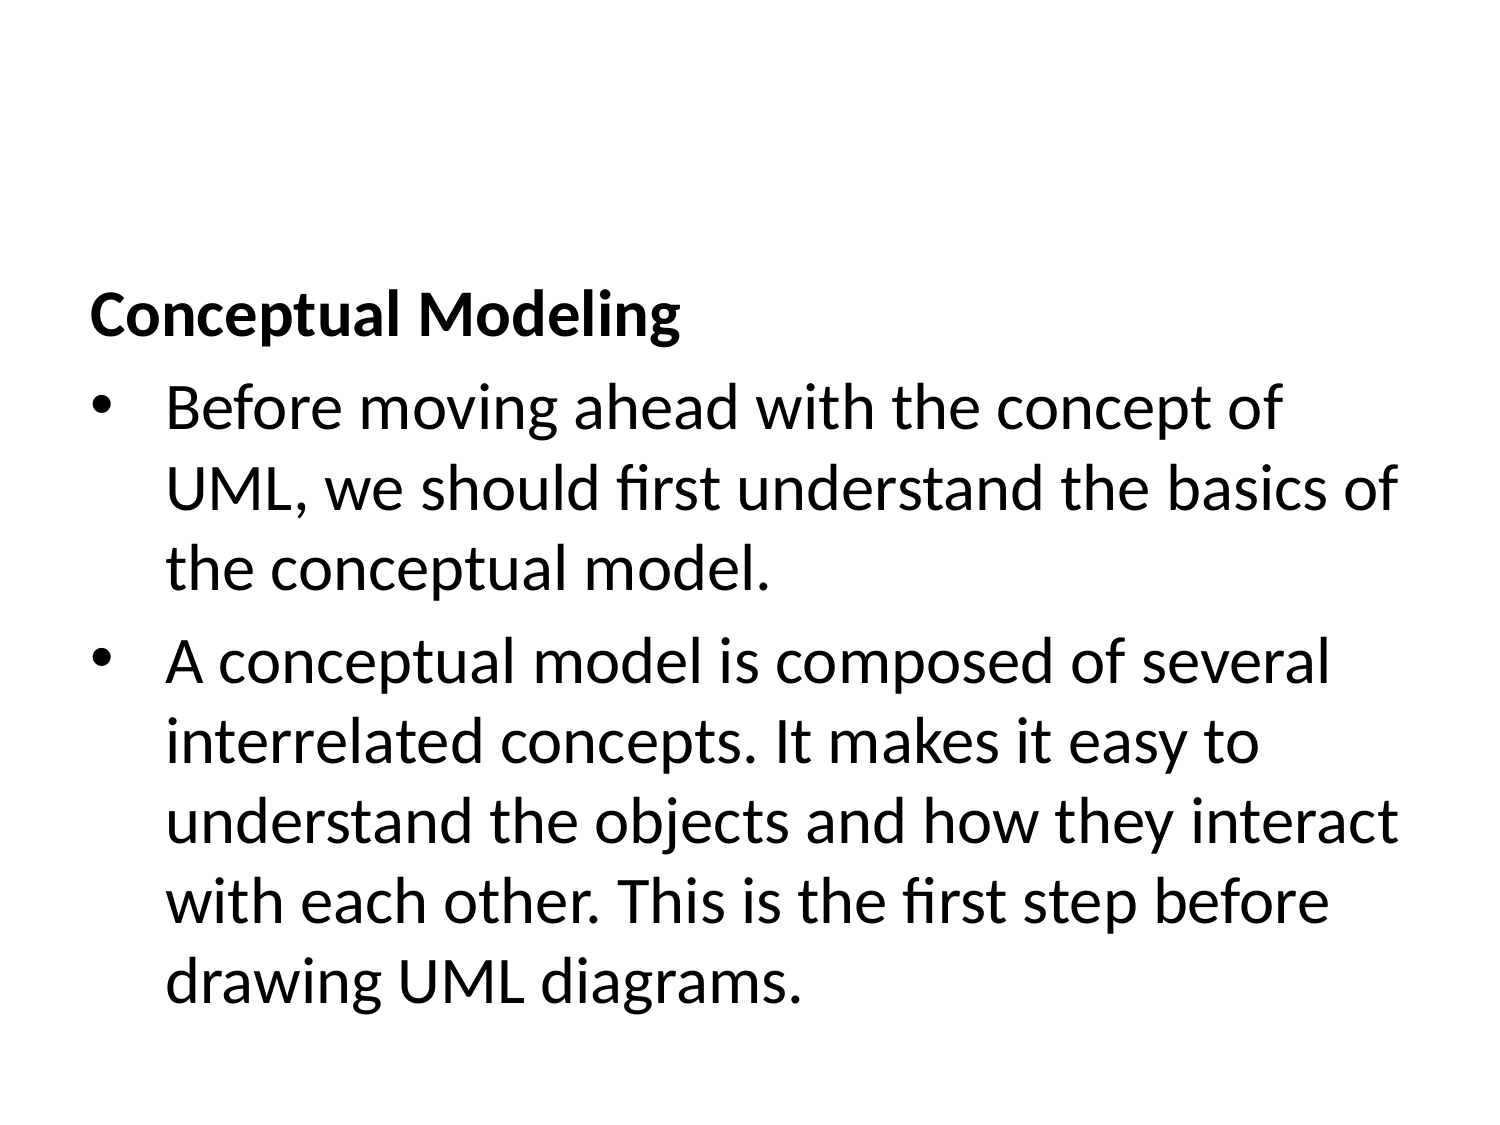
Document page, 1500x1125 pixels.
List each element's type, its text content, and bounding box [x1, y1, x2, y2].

list Conceptual Modeling Before moving ahead with the concept of UML, we should first understand the basics of the conceptual model. A conceptual model is composed of several interrelated concepts. It makes it easy to understand the objects and how they interact with each other. This is the first step before drawing UML diagrams. [75, 262, 1425, 1005]
